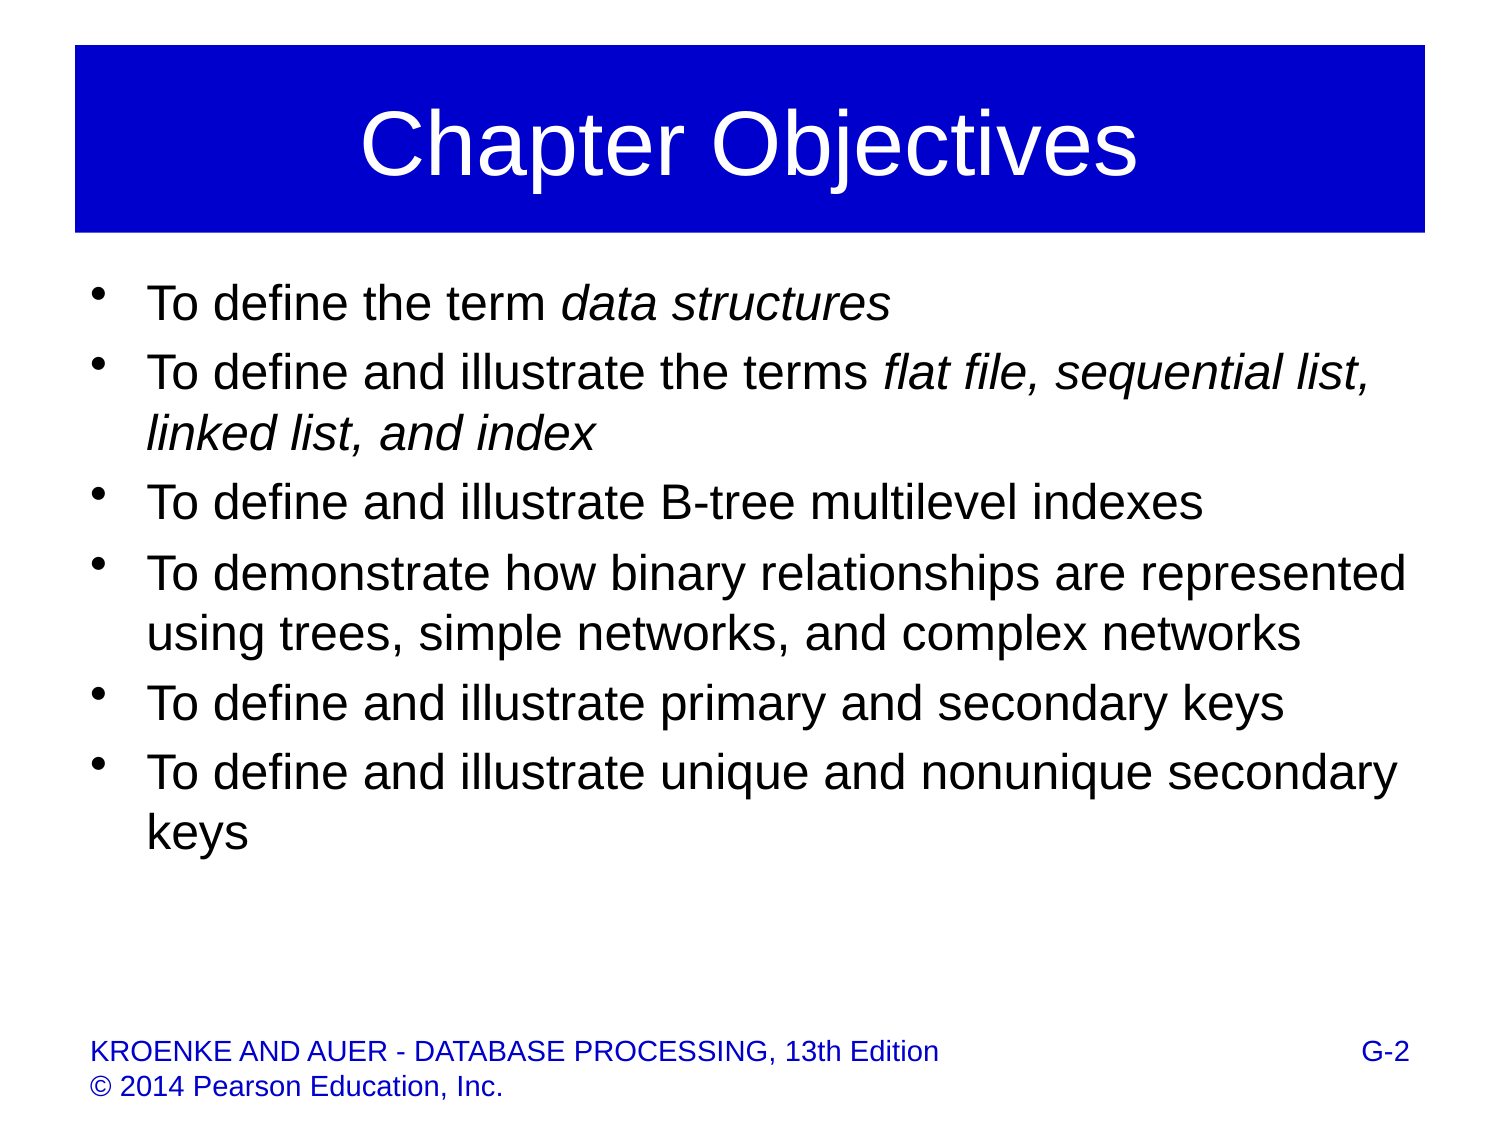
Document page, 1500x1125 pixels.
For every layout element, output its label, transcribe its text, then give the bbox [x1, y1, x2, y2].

footer KROENKE AND AUER - DATABASE PROCESSING, 13th Edition © 2014 Pearson Education, Inc. [74, 1024, 976, 1104]
list To define the term data structures To define and illustrate the terms flat file, sequential list, linked list, and index To define and illustrate B-tree multilevel indexes To demonstrate how binary relationships are represented using trees, simple networks, and complex networks To define and illustrate primary and secondary keys To define and illustrate unique and nonunique secondary keys [75, 262, 1425, 1005]
title Chapter Objectives [75, 45, 1425, 233]
slide_number G-2 [1074, 1024, 1426, 1103]
